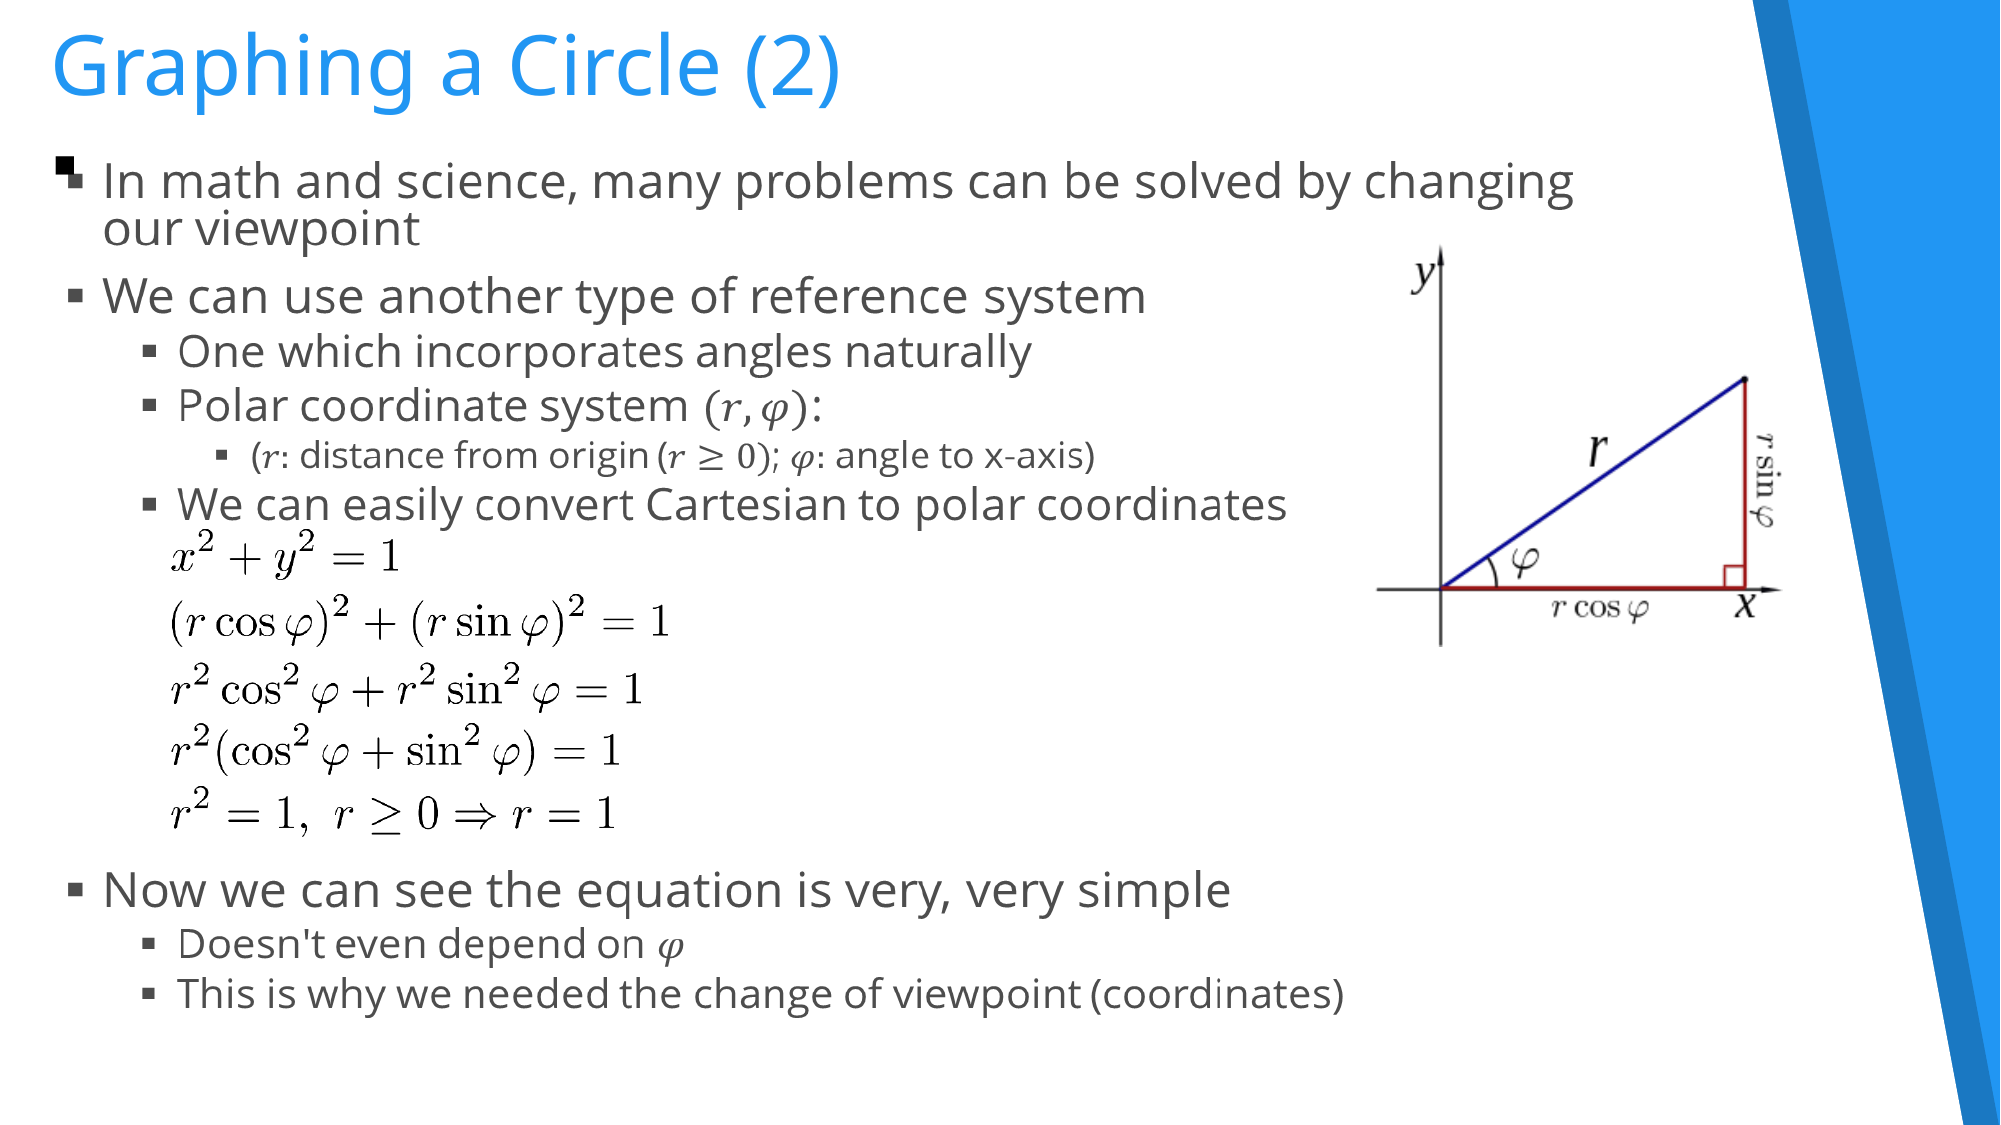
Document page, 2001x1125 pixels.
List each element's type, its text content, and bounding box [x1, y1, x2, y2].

picture [171, 723, 619, 776]
picture [171, 529, 398, 580]
text_box Graphing a Circle (2) [35, 0, 1959, 136]
picture [171, 594, 668, 647]
picture [171, 786, 614, 837]
picture [1374, 241, 1783, 647]
text_box [35, 136, 1959, 1100]
picture [171, 661, 641, 713]
